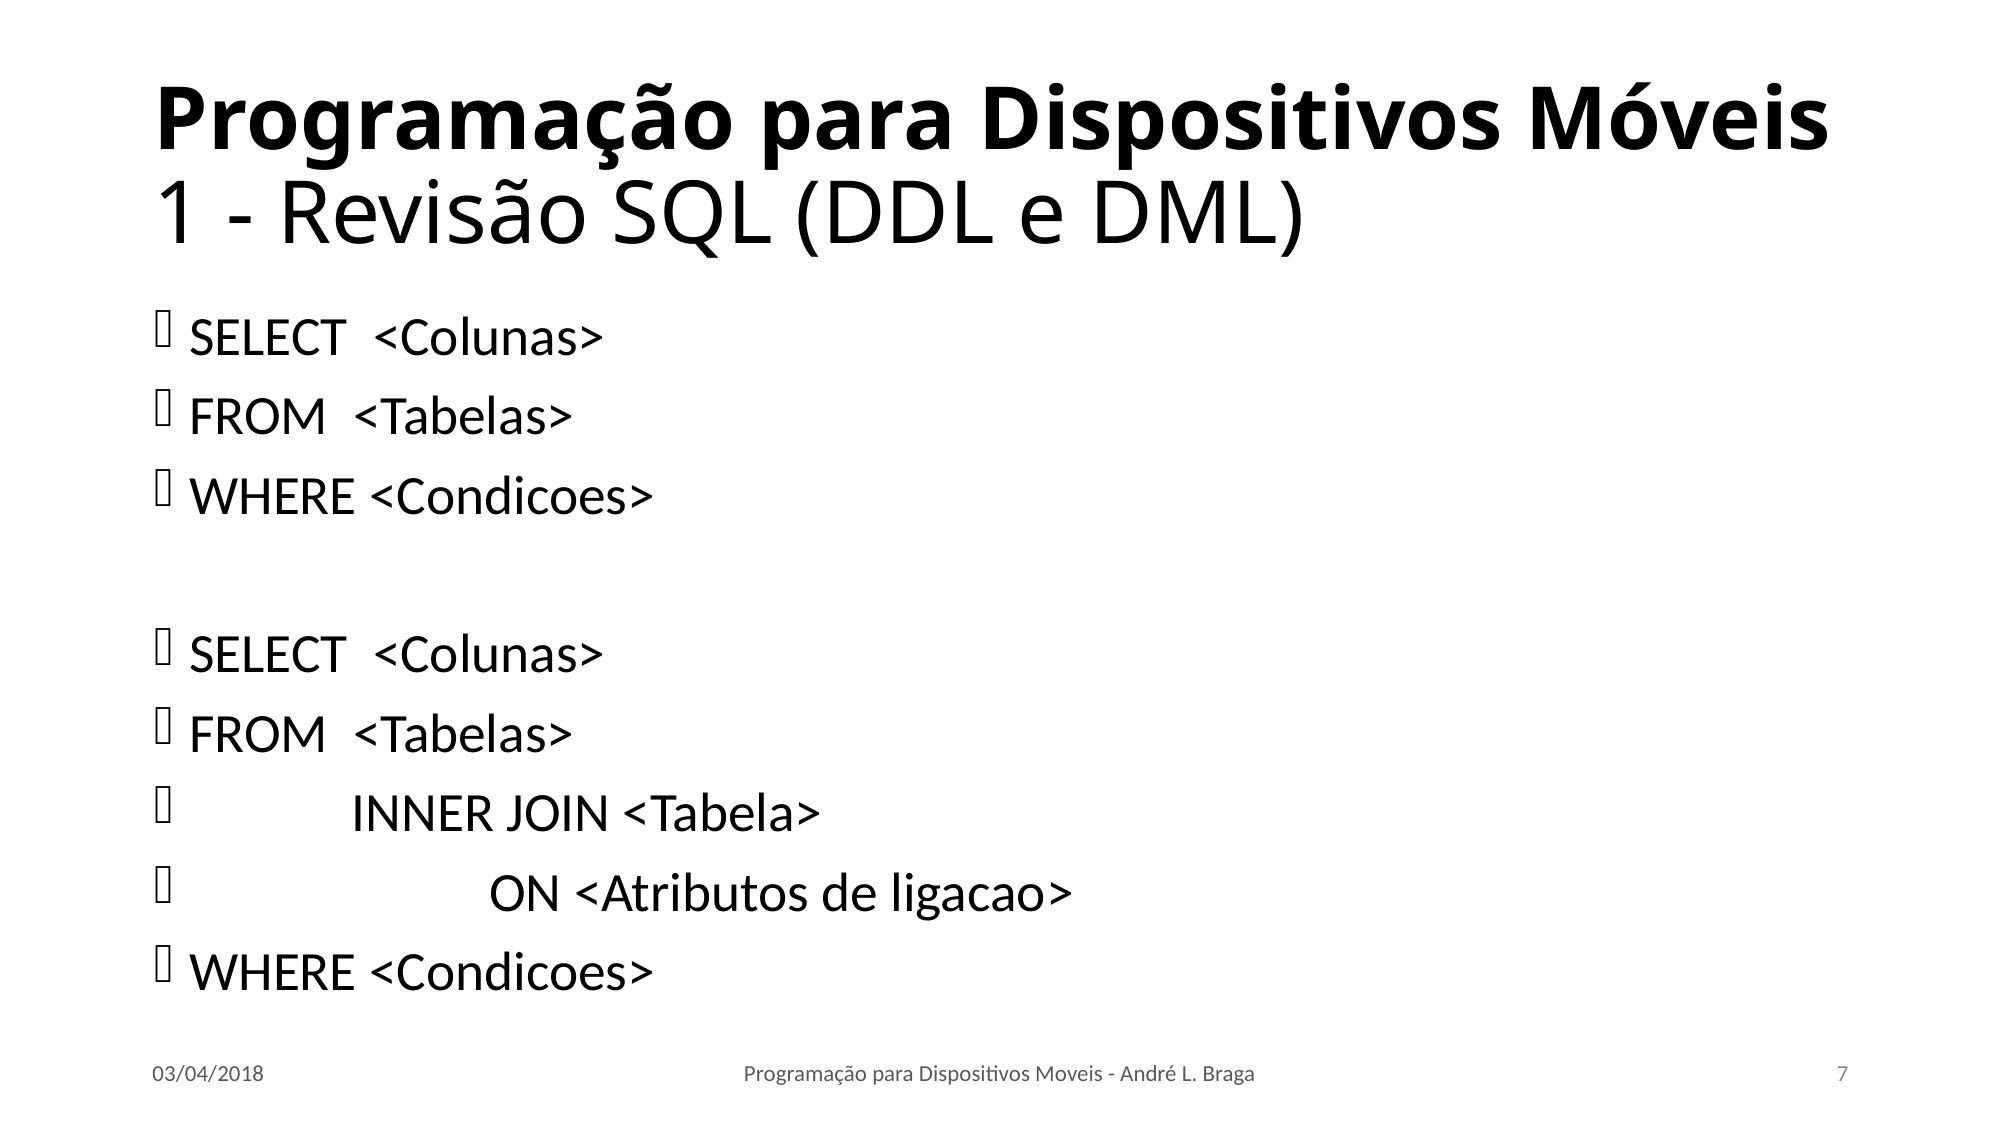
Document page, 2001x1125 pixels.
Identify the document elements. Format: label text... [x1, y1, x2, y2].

footer Programação para Dispositivos Moveis - André L. Braga [662, 1042, 1338, 1103]
slide_number 7 [1413, 1042, 1864, 1103]
title Programação para Dispositivos Móveis 1 - Revisão SQL (DDL e DML) [138, 60, 1864, 278]
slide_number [137, 1042, 588, 1103]
list SELECT <Colunas> FROM <Tabelas> WHERE <Condicoes> SELECT <Colunas> FROM <Tabelas> INNER JOIN <Tabela> ON <Atributos de ligacao> WHERE <Condicoes> [138, 299, 1864, 1014]
